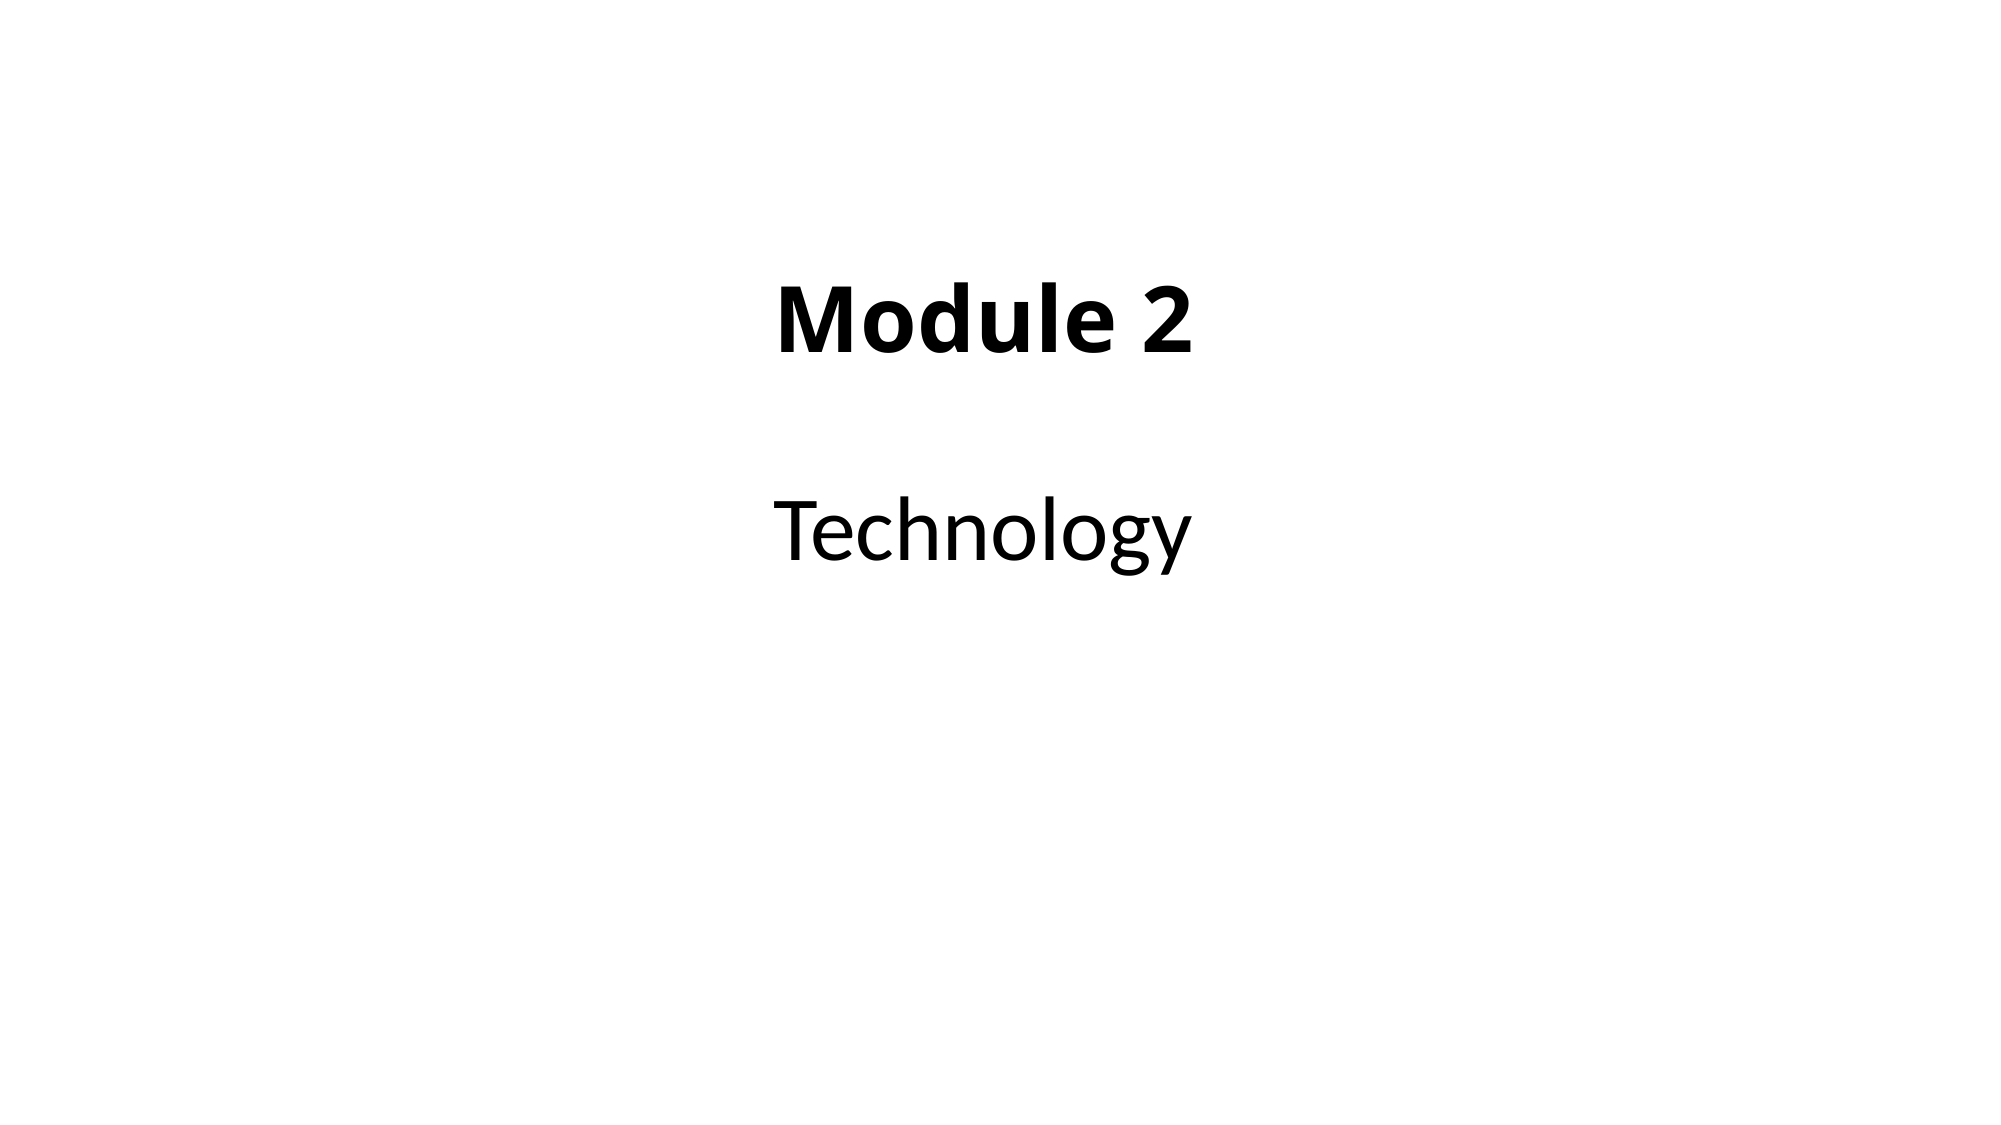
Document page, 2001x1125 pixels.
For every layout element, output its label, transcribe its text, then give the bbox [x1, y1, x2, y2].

subtitle Technology [233, 473, 1734, 745]
title Module 2 [233, 228, 1734, 380]
